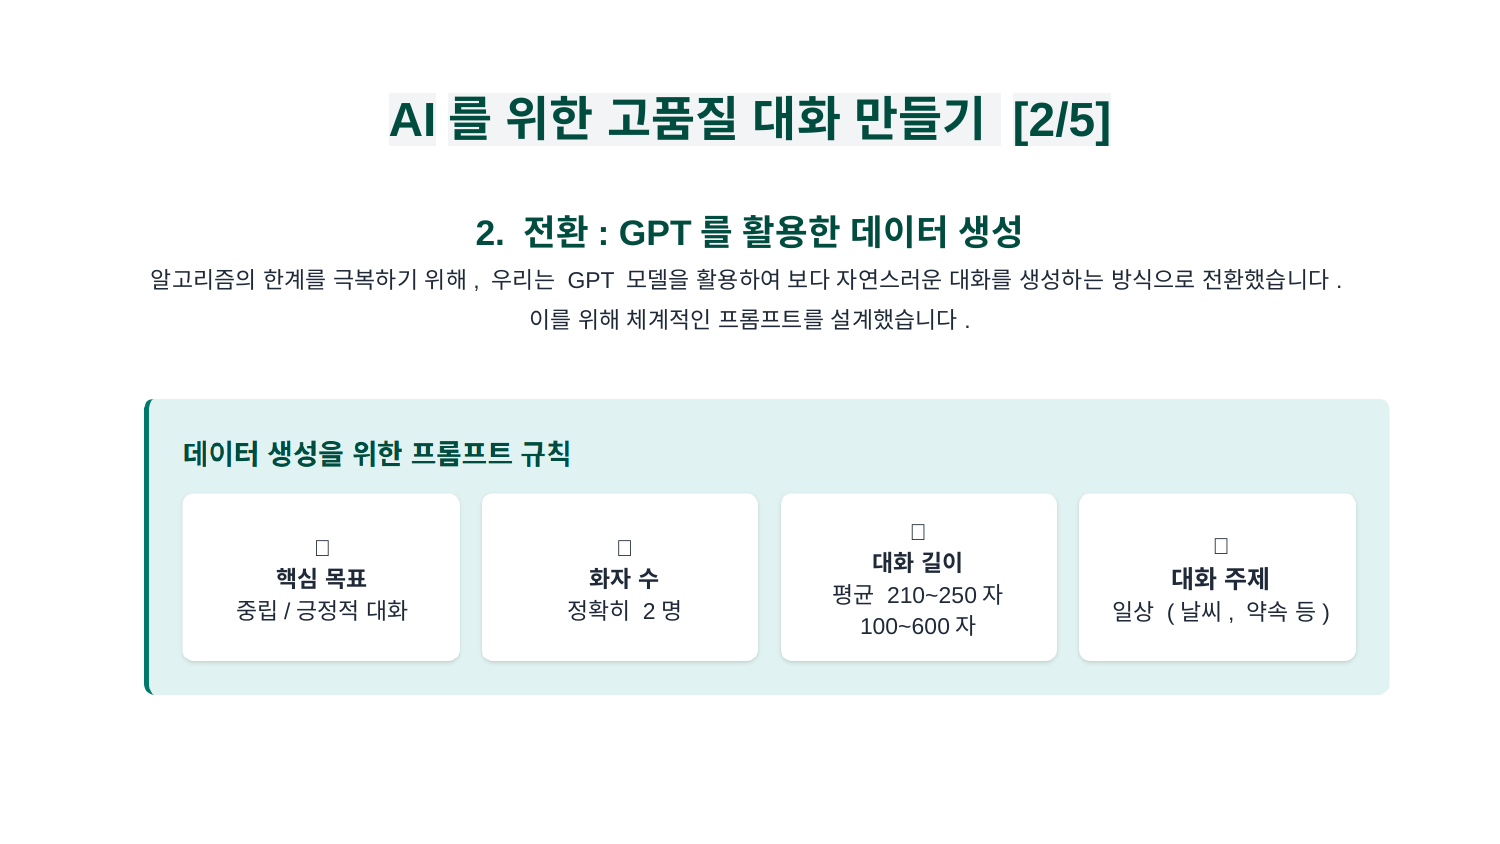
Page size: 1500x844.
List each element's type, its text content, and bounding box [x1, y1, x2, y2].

title AI를 위한 고품질 대화 만들기 [2/5] [51, 72, 1449, 167]
list 2. 전환: GPT를 활용한 데이터 생성 알고리즘의 한계를 극복하기 위해, 우리는 GPT 모델을 활용하여 보다 자연스러운 대화를 생성하는 방식으로 전환했습니다. 이를 위해 체계적인 프롬프트를 설계했습니다. [51, 189, 1449, 750]
picture [137, 392, 1391, 697]
